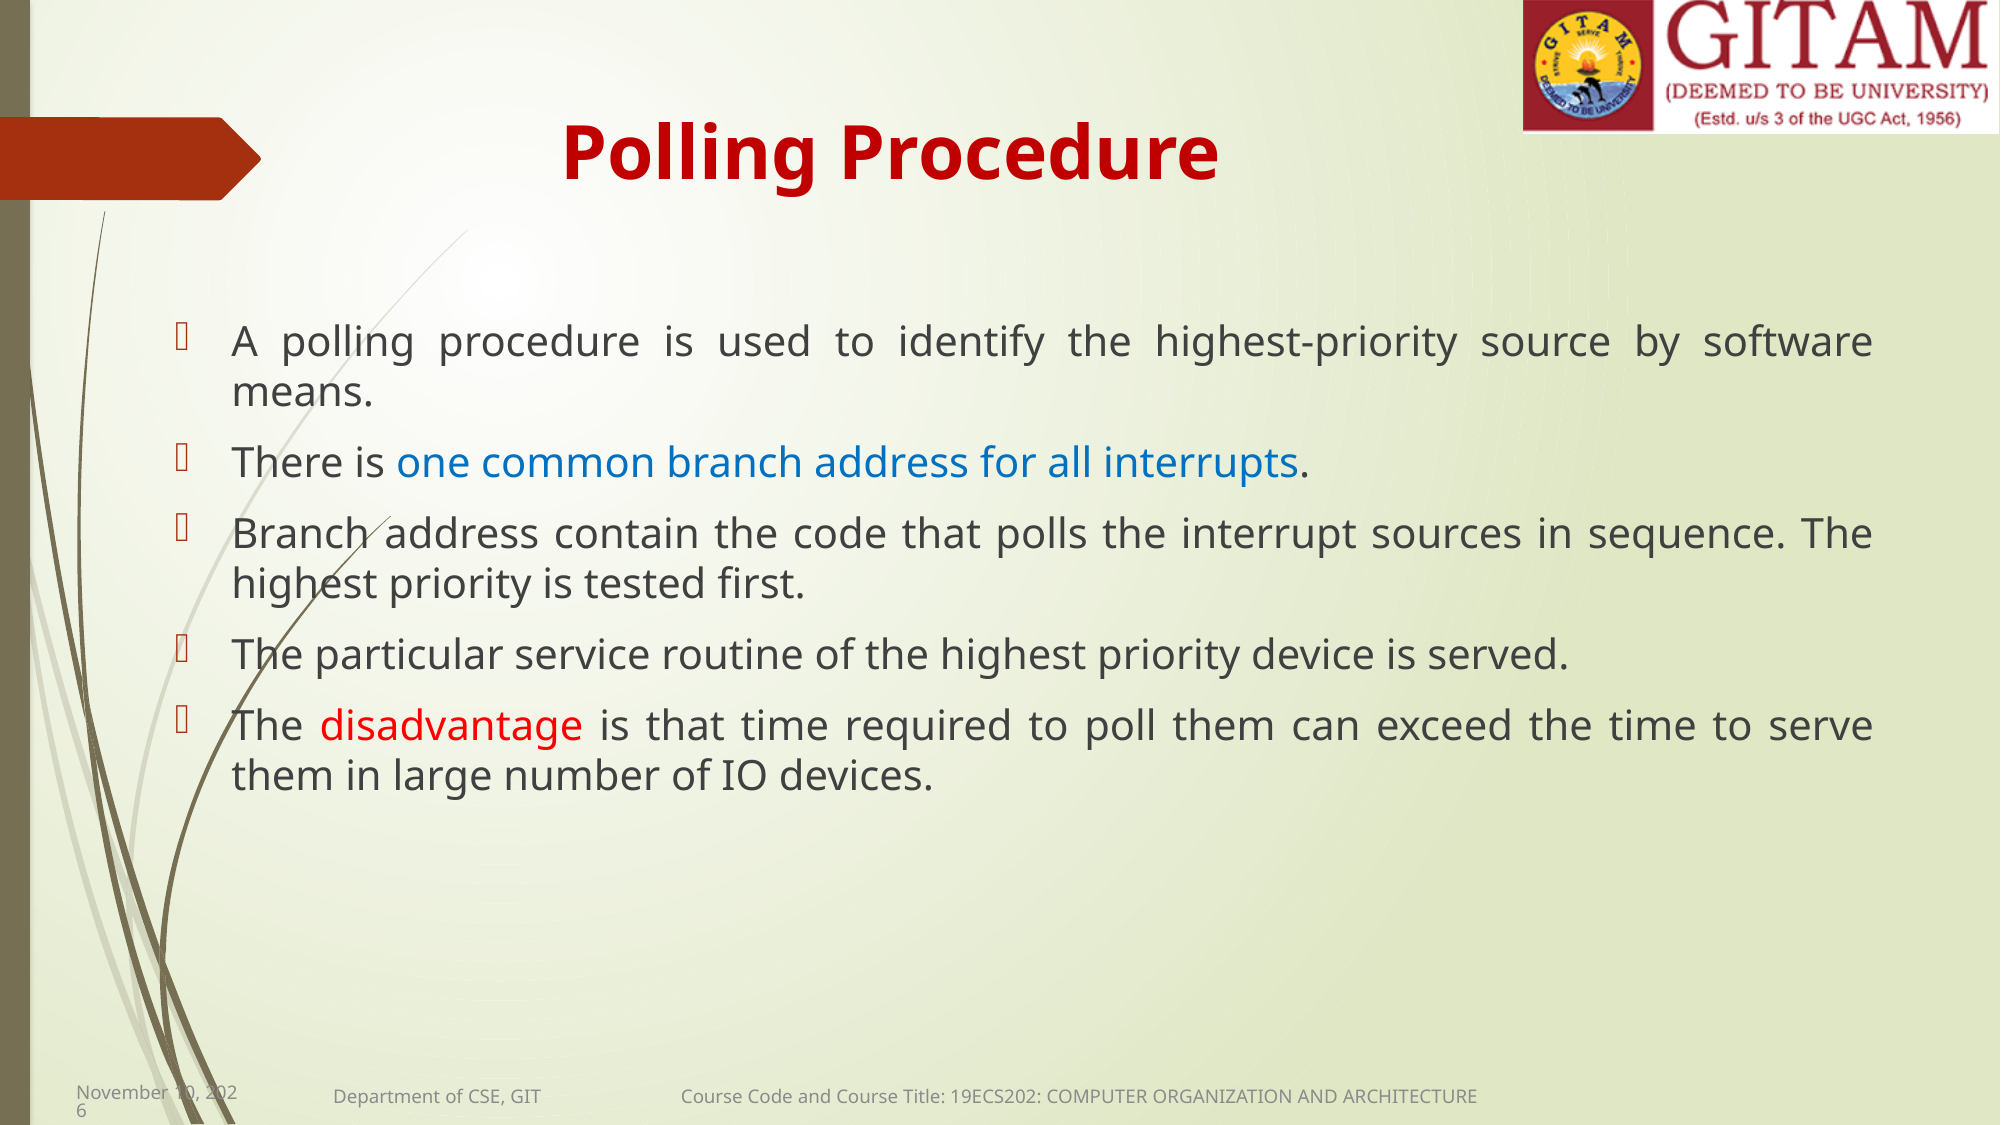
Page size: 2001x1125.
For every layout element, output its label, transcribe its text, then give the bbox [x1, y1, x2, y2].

footer Department of CSE, GIT Course Code and Course Title: 19ECS202: COMPUTER ORGANIZATION AND ARCHITECTURE [318, 1067, 1548, 1125]
list A polling procedure is used to identify the highest-priority source by software means. There is one common branch address for all interrupts. Branch address contain the code that polls the interrupt sources in sequence. The highest priority is tested first. The particular service routine of the highest priority device is served. The disadvantage is that time required to poll them can exceed the time to serve them in large number of IO devices. [159, 307, 1890, 1013]
picture [1523, 0, 1999, 134]
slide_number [61, 1063, 259, 1123]
title Polling Procedure [159, 97, 1622, 307]
